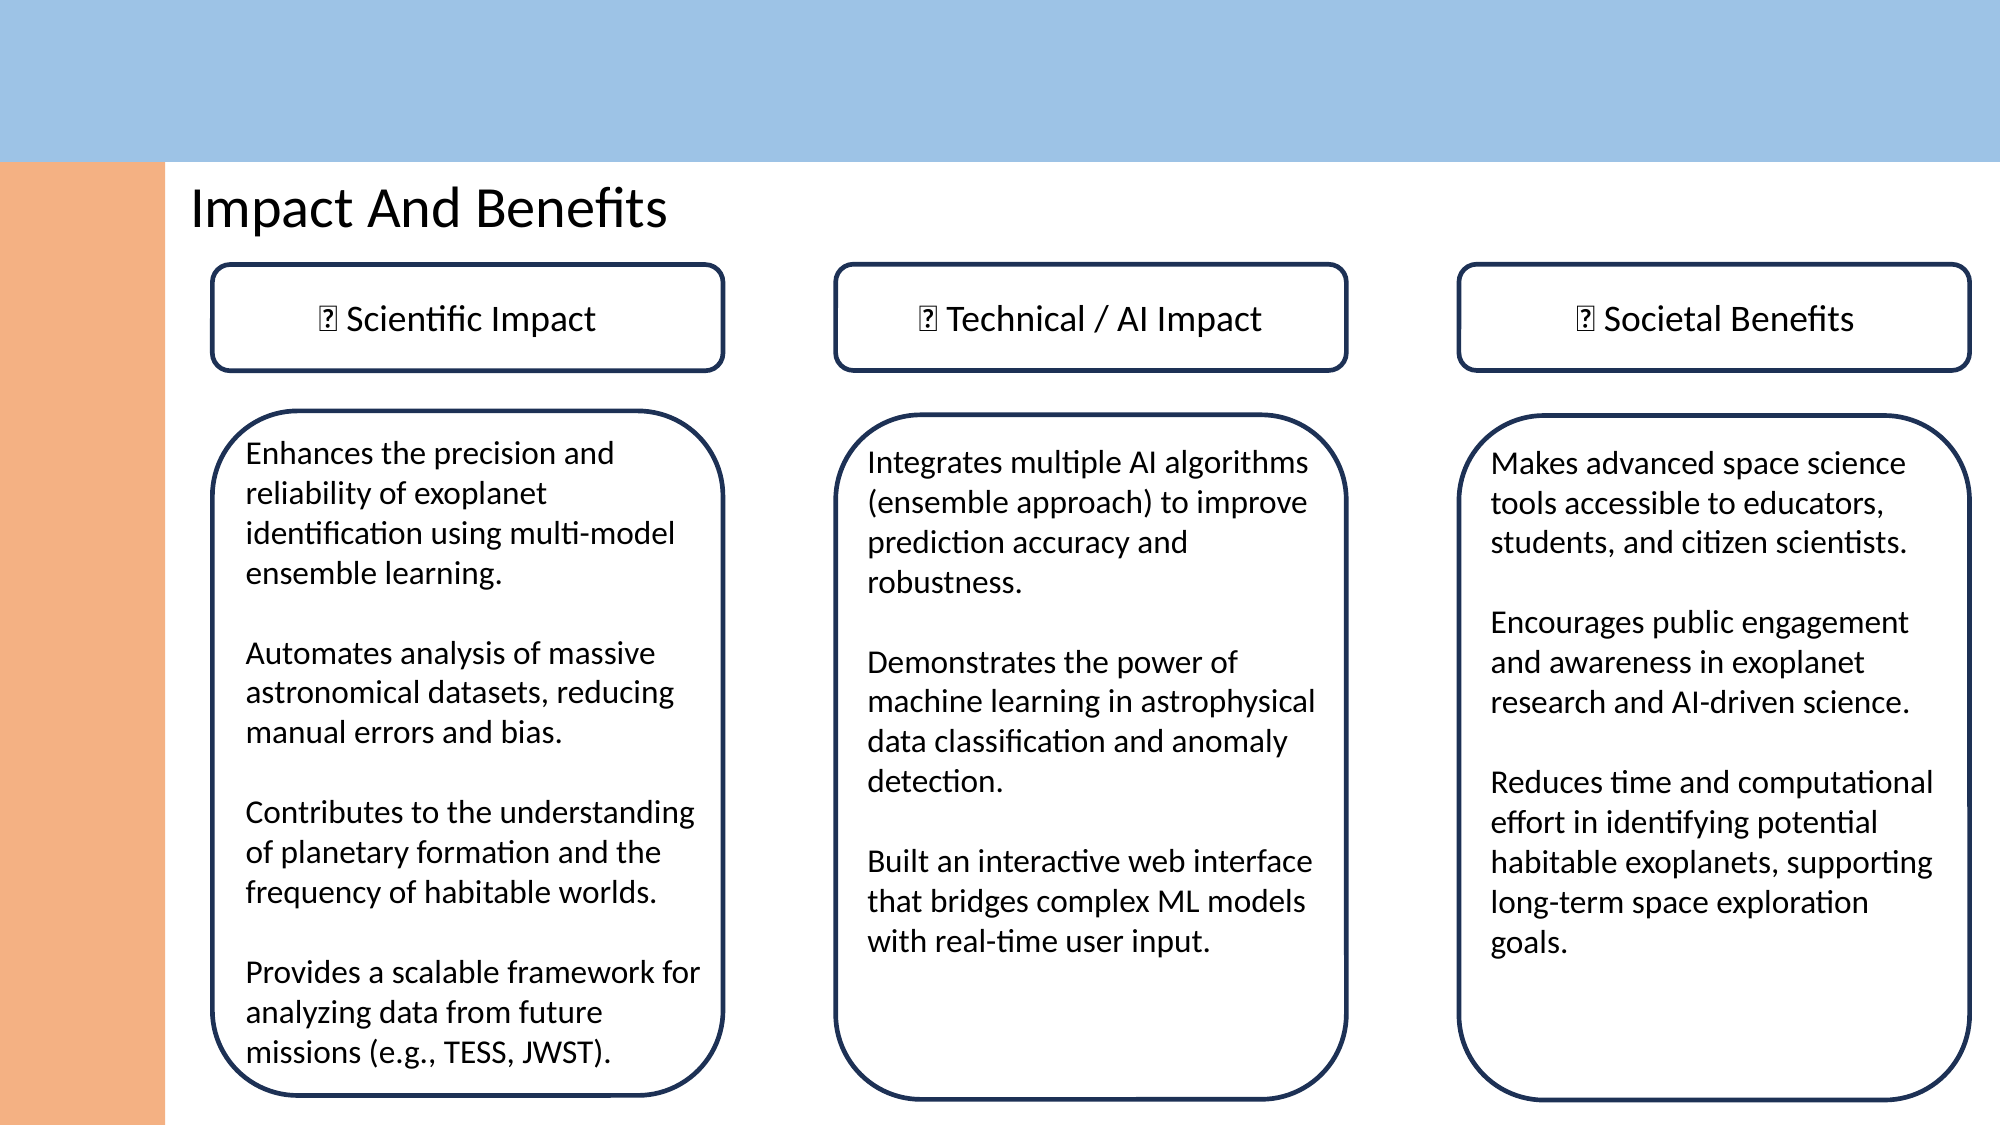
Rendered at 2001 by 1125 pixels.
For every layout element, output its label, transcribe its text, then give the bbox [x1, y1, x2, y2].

text_box [1457, 263, 1971, 372]
text_box Impact And Benefits [175, 161, 705, 247]
text_box [244, 1078, 692, 1097]
text_box 🧠 Scientific Impact [210, 287, 705, 347]
text_box [251, 409, 684, 423]
text_box 💡 Technical / AI Impact [836, 287, 1345, 347]
text_box [0, 0, 2000, 163]
text_box Makes advanced space science tools accessible to educators, students, and citizen scientists. Encourages public engagement and awareness in exoplanet research and AI-driven science. Reduces time and computational effort in identifying potential habitable exoplanets, supporting long-term space exploration goals. [1475, 433, 1970, 968]
text_box [834, 263, 1348, 372]
text_box 🚀 Societal Benefits [1462, 287, 1969, 347]
text_box [0, 163, 166, 1125]
text_box [834, 448, 1348, 1101]
text_box Enhances the precision and reliability of exoplanet identification using multi-model ensemble learning. Automates analysis of massive astronomical datasets, reducing manual errors and bias. Contributes to the understanding of planetary formation and the frequency of habitable worlds. Provides a scalable framework for analyzing data from future missions (e.g., TESS, JWST). [230, 423, 725, 1078]
text_box [211, 263, 725, 372]
text_box [211, 442, 230, 1064]
text_box [1490, 414, 1938, 433]
text_box Integrates multiple AI algorithms (ensemble approach) to improve prediction accuracy and robustness. Demonstrates the power of machine learning in astrophysical data classification and anomaly detection. Built an interactive web interface that bridges complex ML models with real-time user input. [852, 432, 1347, 967]
text_box [1457, 449, 1971, 1102]
text_box [867, 413, 1315, 432]
